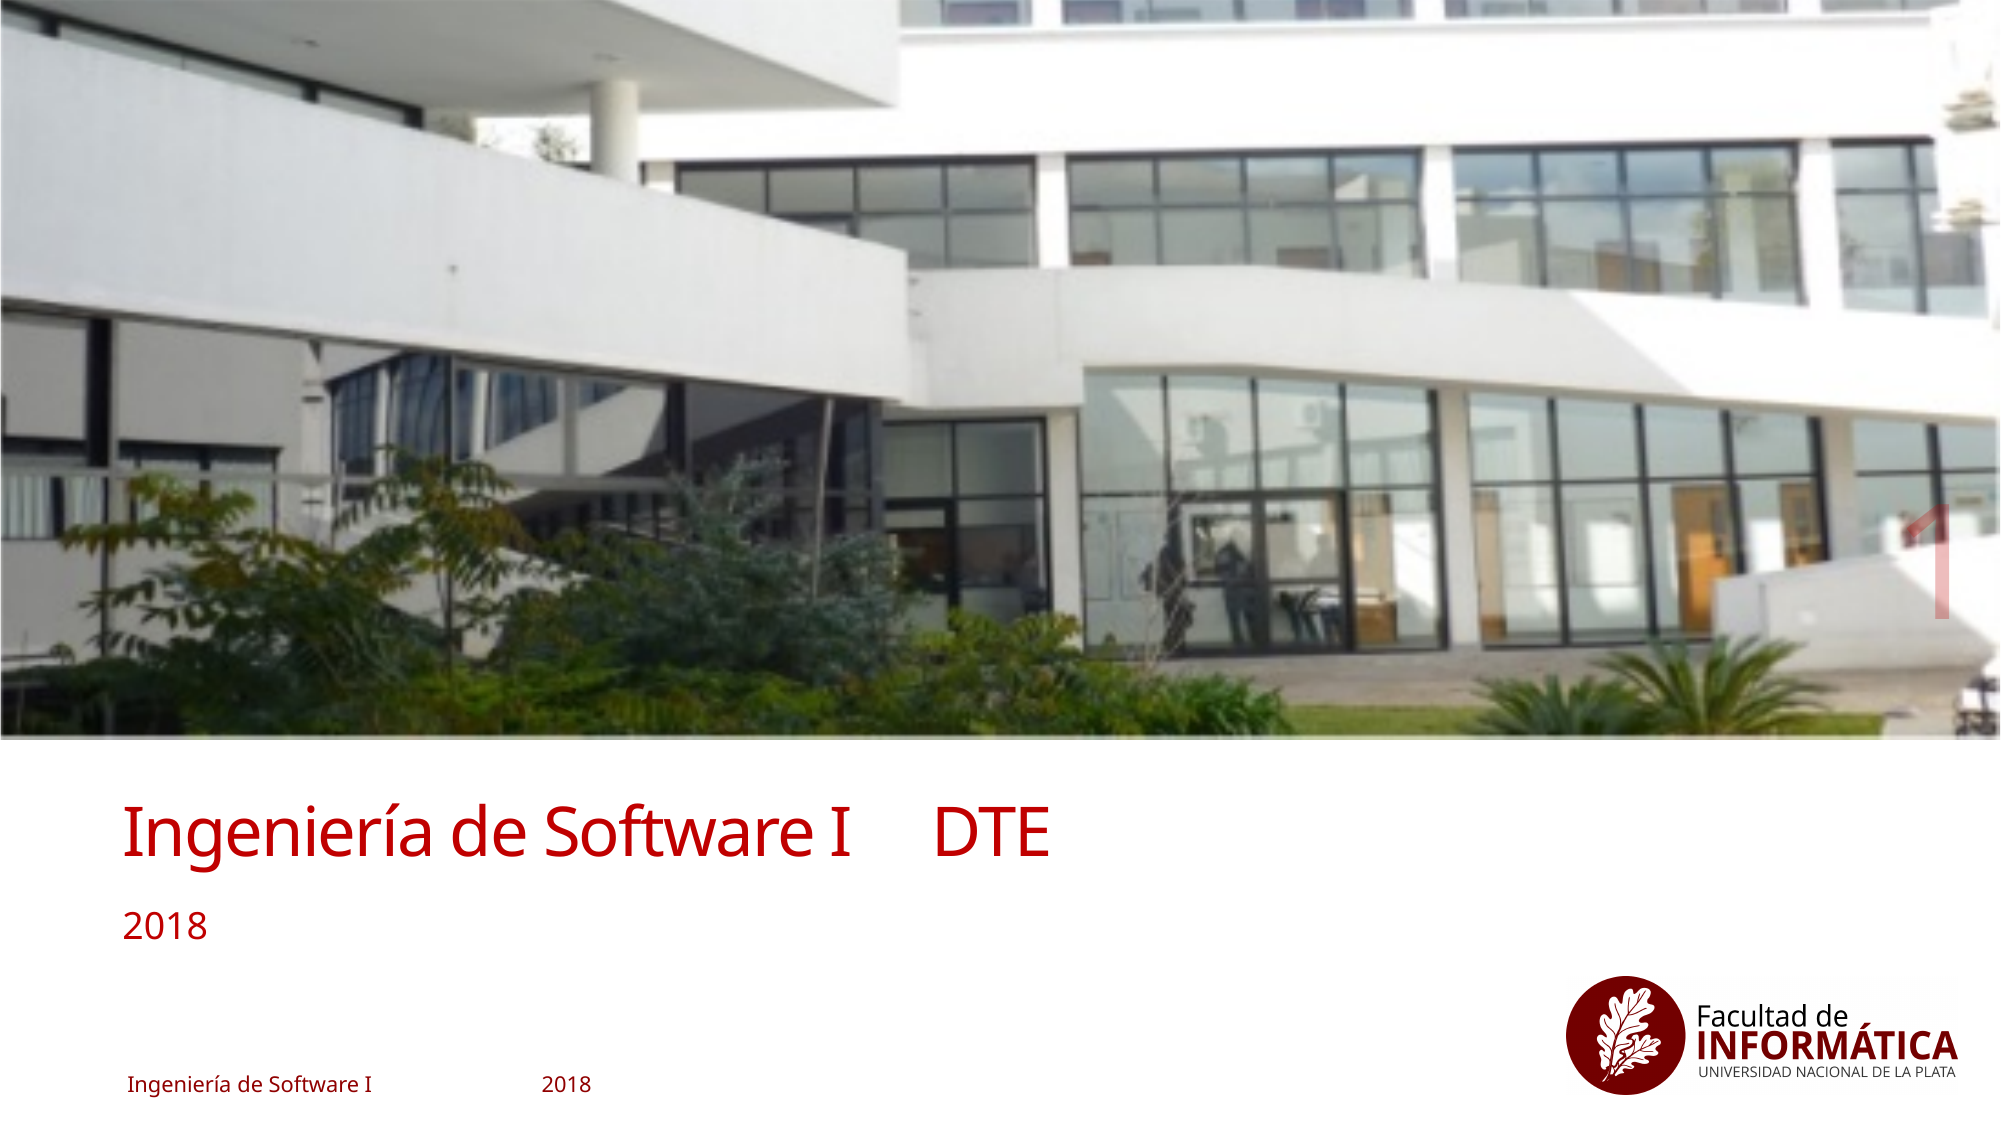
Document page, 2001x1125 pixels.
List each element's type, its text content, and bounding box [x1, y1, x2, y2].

picture [1566, 976, 1958, 1095]
list 2018 [107, 900, 1622, 988]
slide_number 1 [1520, 456, 2000, 686]
footer Ingeniería de Software I [112, 1063, 481, 1113]
slide_number 2018 [526, 1063, 1202, 1101]
title Ingeniería de Software I DTE [107, 777, 1876, 878]
picture [0, 0, 2001, 740]
